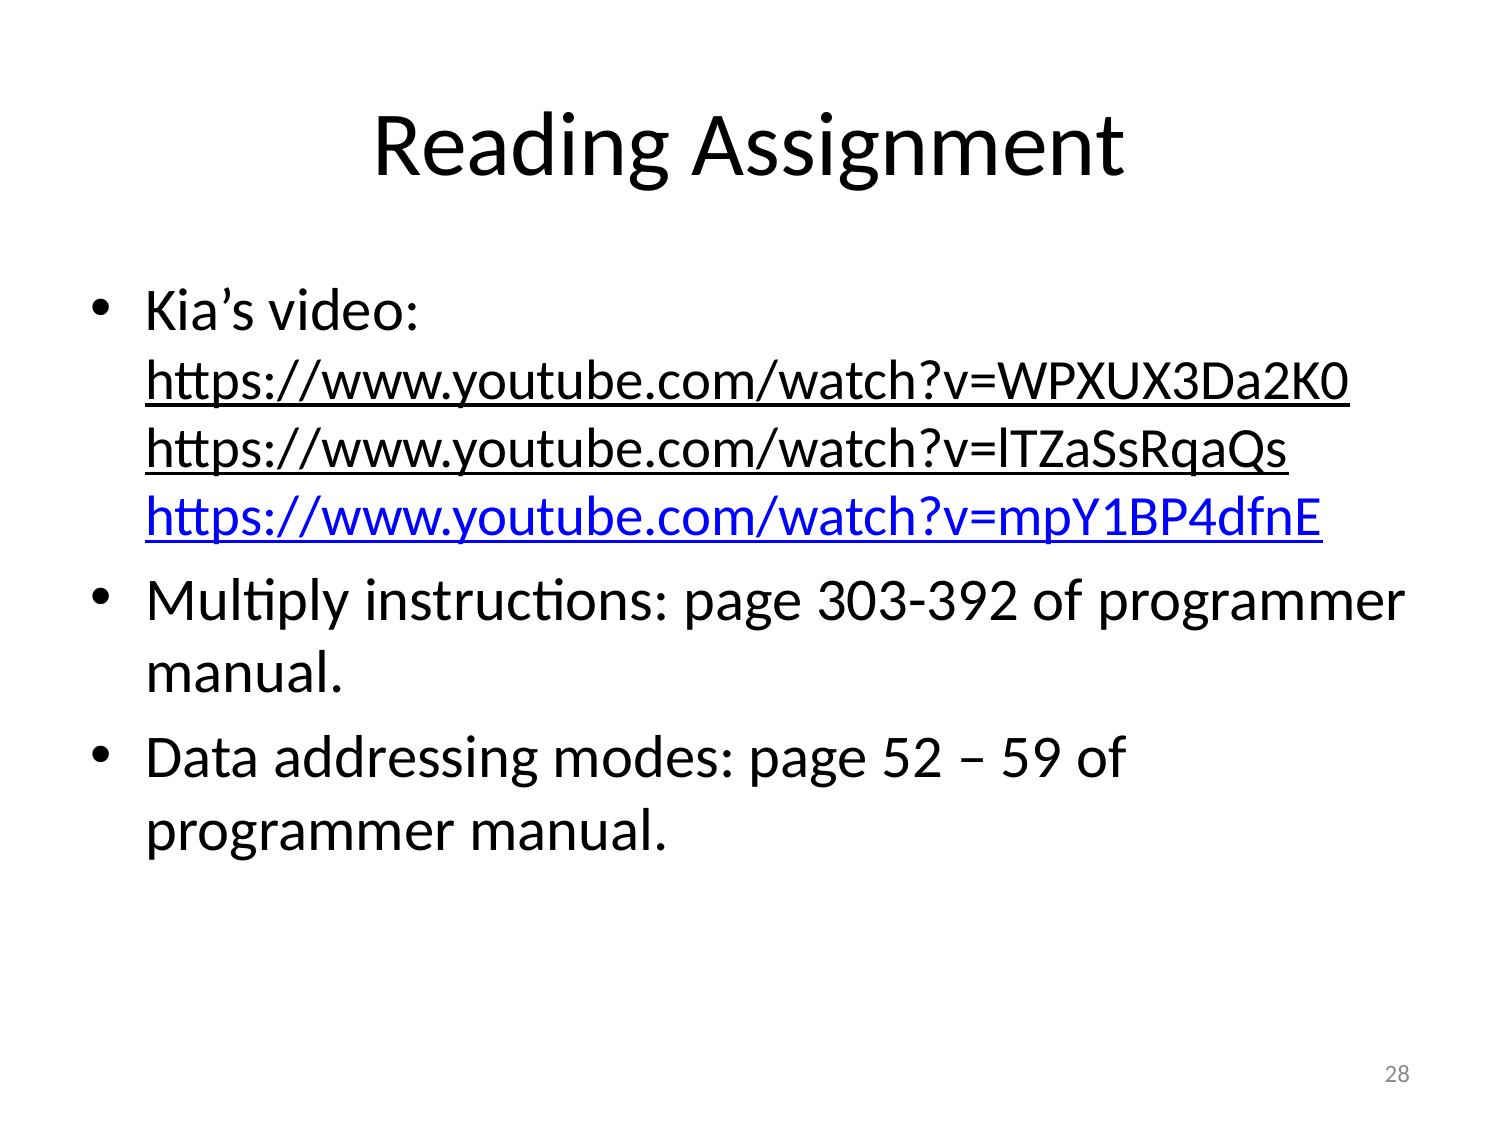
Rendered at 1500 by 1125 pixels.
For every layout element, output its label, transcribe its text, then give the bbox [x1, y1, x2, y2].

slide_number 28 [1074, 1042, 1425, 1103]
title Reading Assignment [75, 45, 1425, 233]
list Kia’s video: https://www.youtube.com/watch?v=WPXUX3Da2K0 https://www.youtube.com/watch?v=lTZaSsRqaQs https://www.youtube.com/watch?v=mpY1BP4dfnE Multiply instructions: page 303-392 of programmer manual. Data addressing modes: page 52 – 59 of programmer manual. [75, 262, 1425, 1005]
